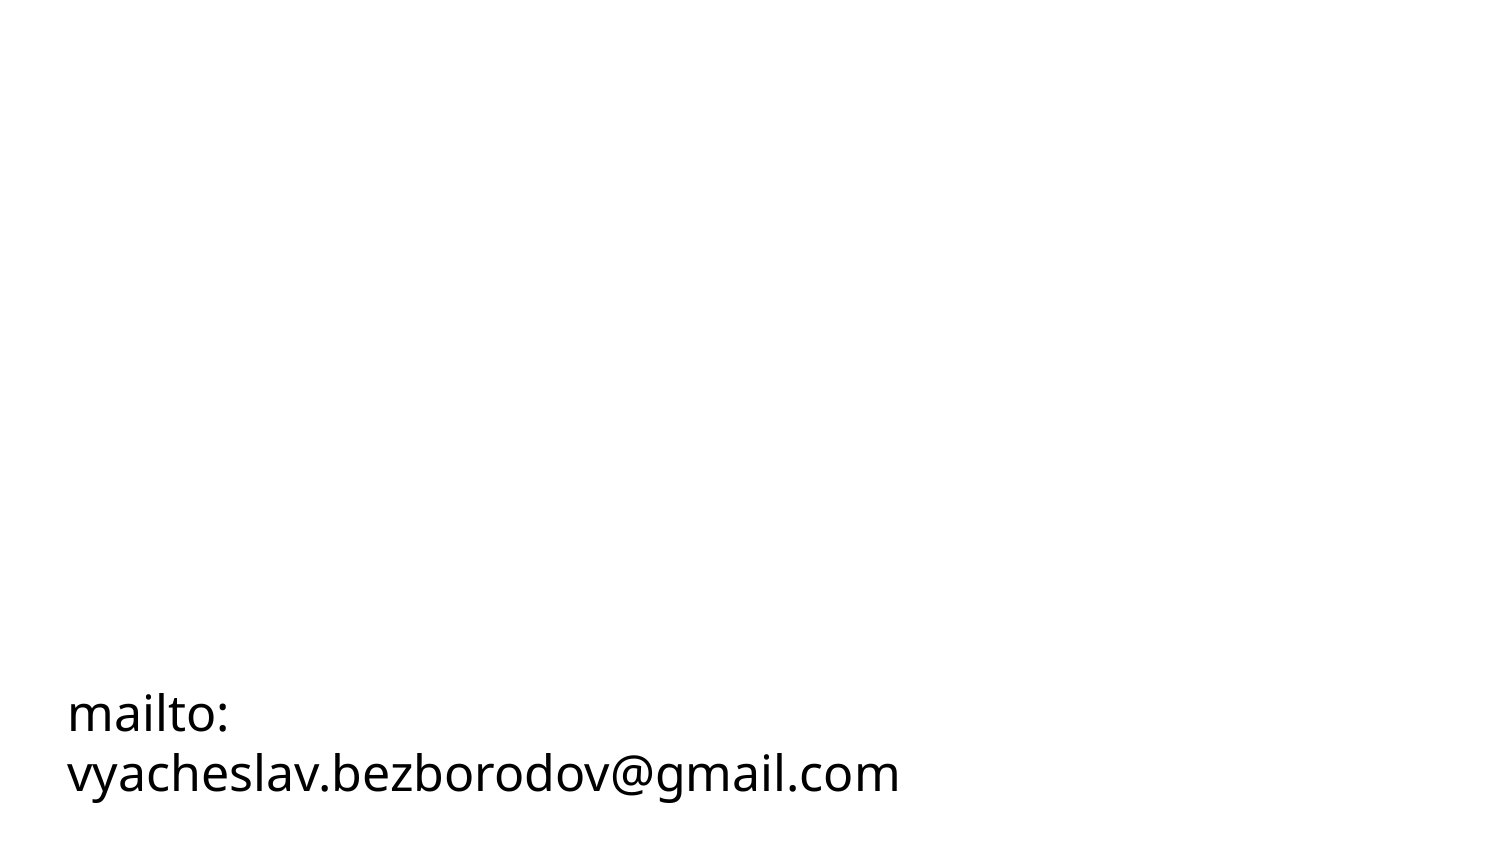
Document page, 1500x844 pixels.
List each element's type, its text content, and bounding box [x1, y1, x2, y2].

list mailto: vyacheslav.bezborodov@gmail.com [52, 692, 1037, 791]
